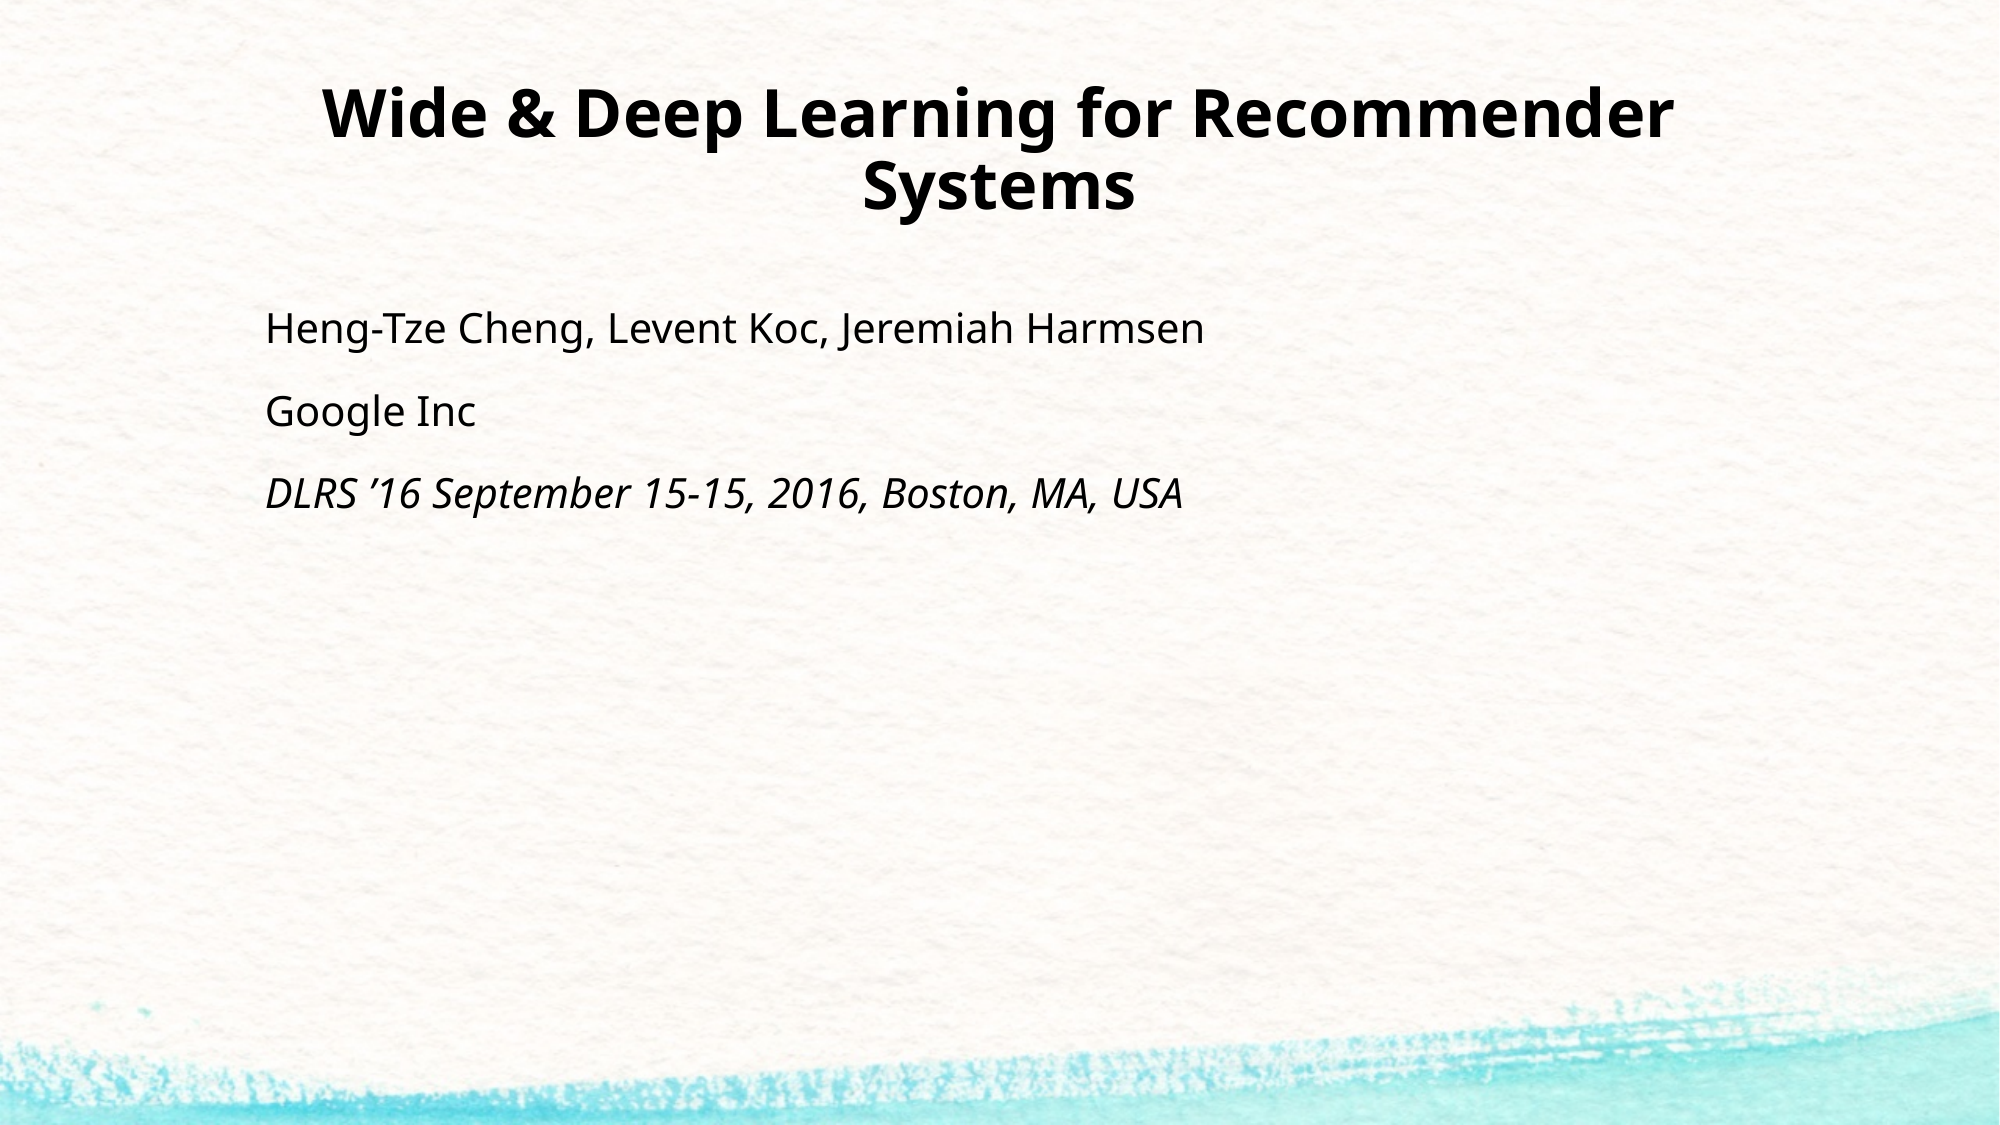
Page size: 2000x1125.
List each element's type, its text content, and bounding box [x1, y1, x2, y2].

list Heng-Tze Cheng, Levent Koc, Jeremiah Harmsen Google Inc DLRS ’16 September 15-15, 2016, Boston, MA, USA [249, 299, 1825, 988]
picture [0, 0, 2000, 1125]
title Wide & Deep Learning for Recommender Systems [212, 43, 1788, 232]
